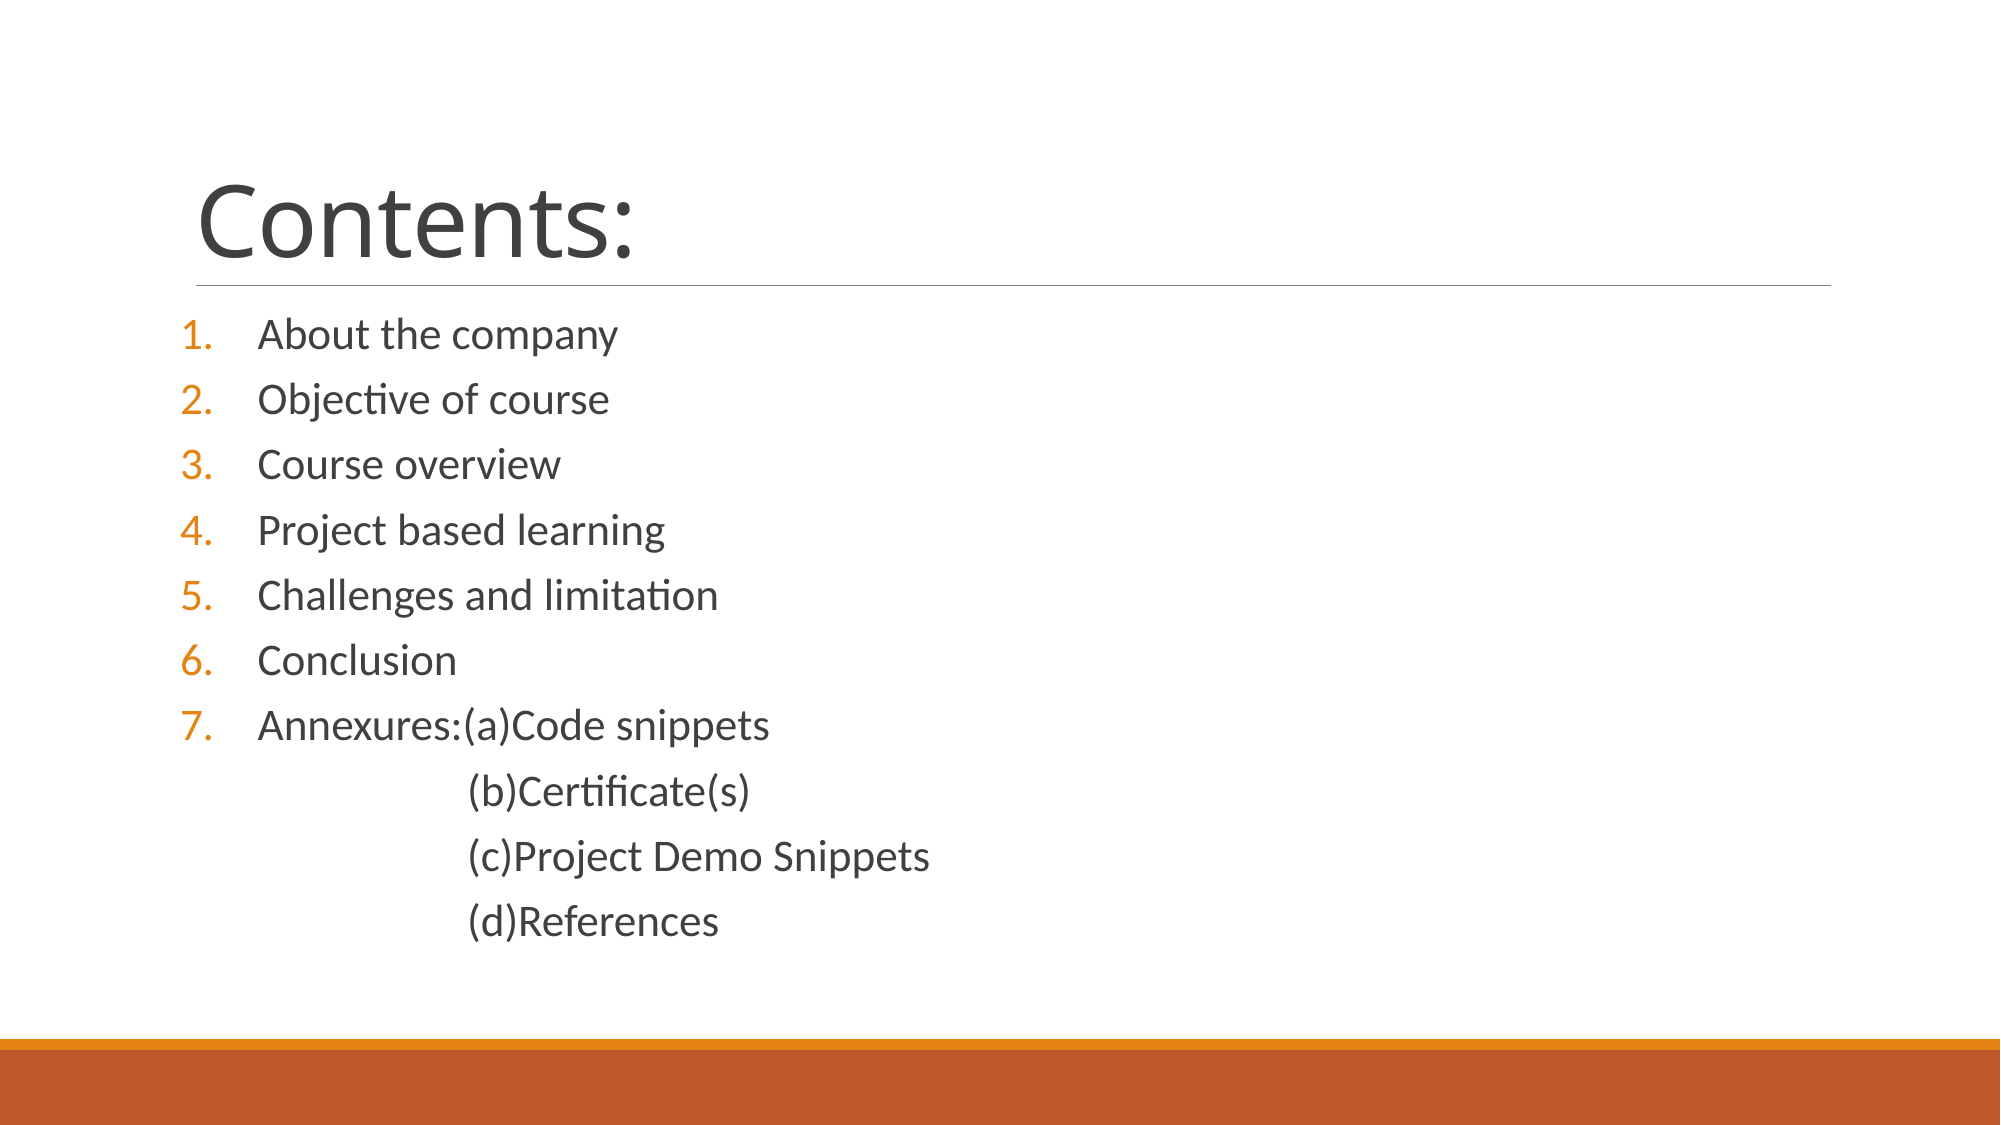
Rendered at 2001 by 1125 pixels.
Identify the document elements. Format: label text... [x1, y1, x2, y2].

title Contents: [180, 47, 1830, 285]
list About the company Objective of course Course overview Project based learning Challenges and limitation Conclusion Annexures:(a)Code snippets (b)Certificate(s) (c)Project Demo Snippets (d)References [180, 302, 1830, 963]
